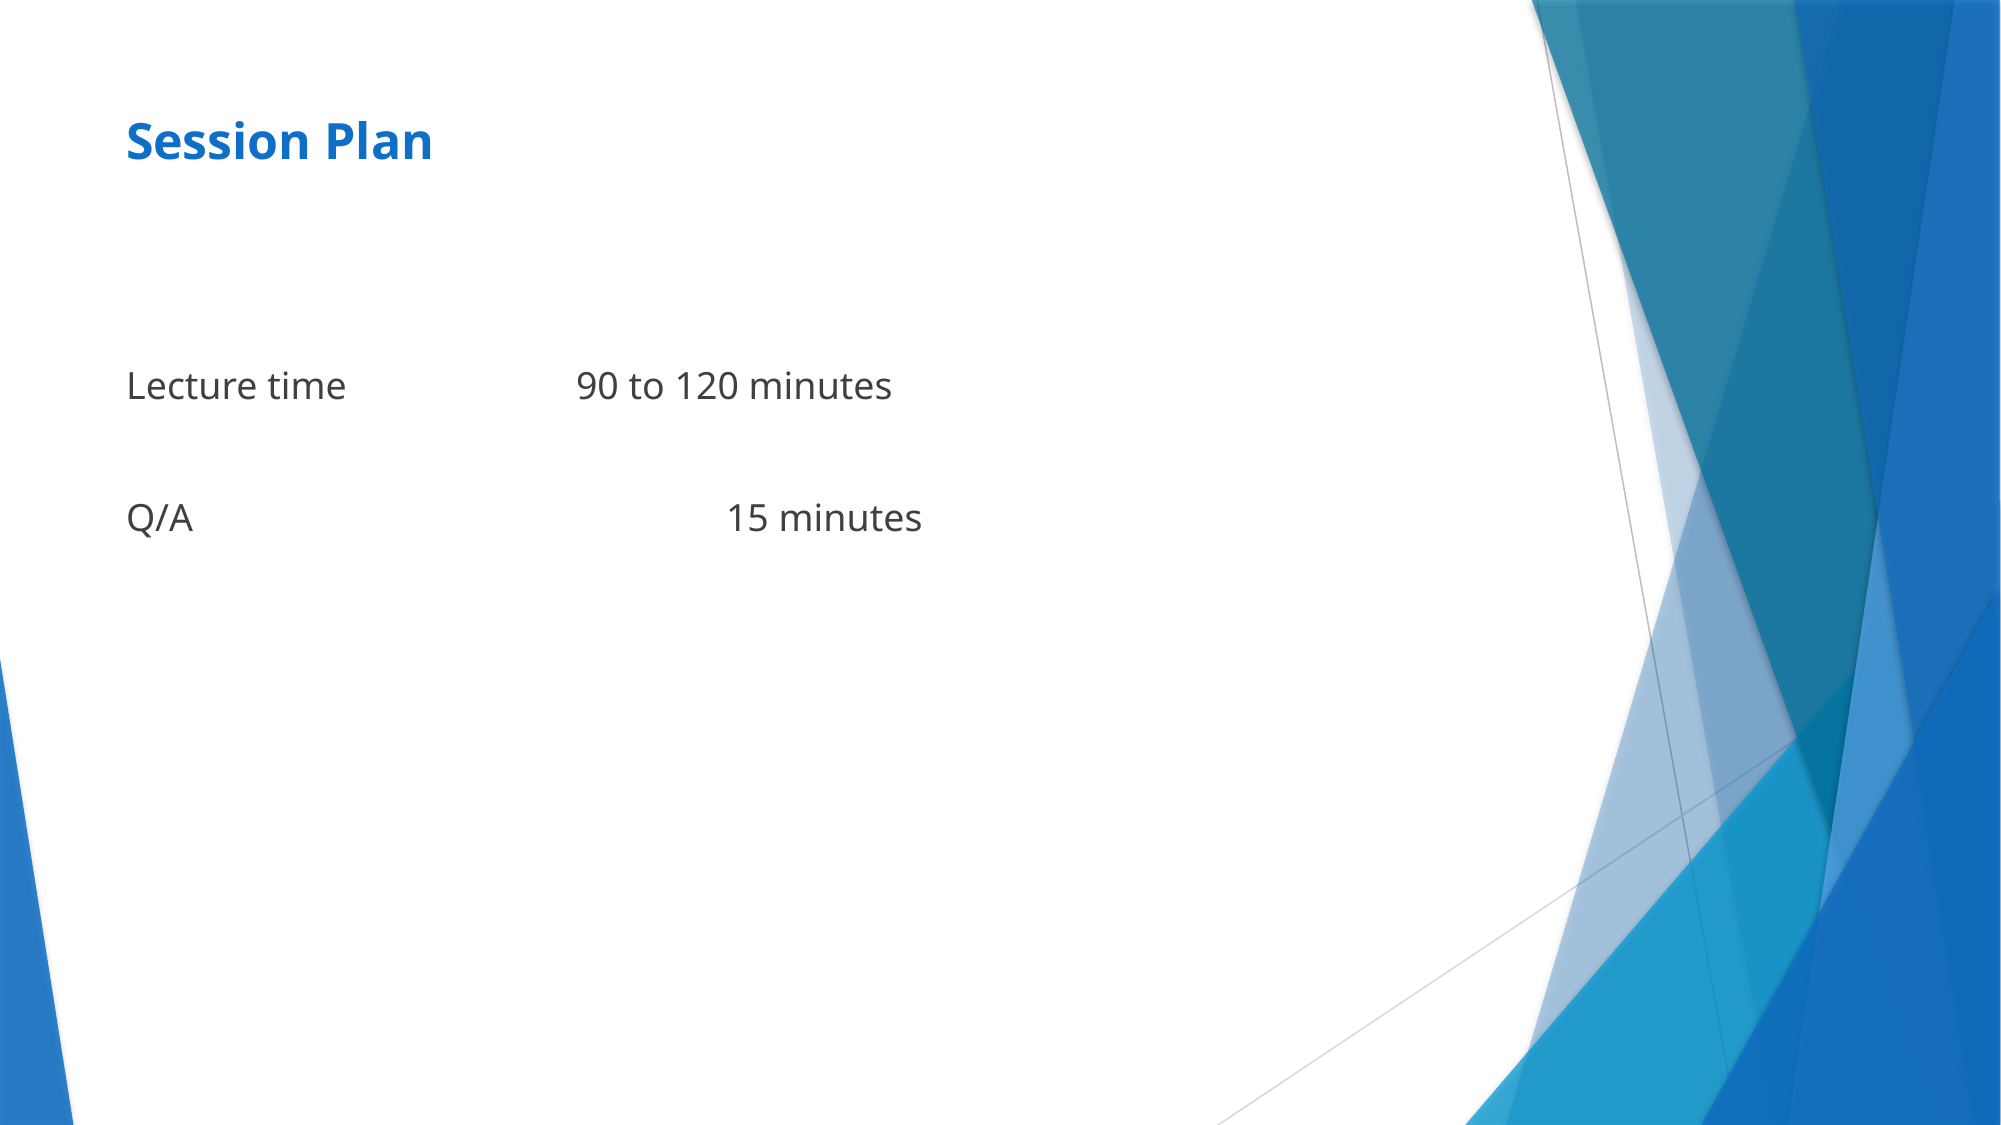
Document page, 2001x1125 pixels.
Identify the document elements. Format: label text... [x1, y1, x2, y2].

list Lecture time 90 to 120 minutes Q/A 15 minutes [111, 354, 1522, 606]
title Session Plan [111, 101, 1837, 173]
